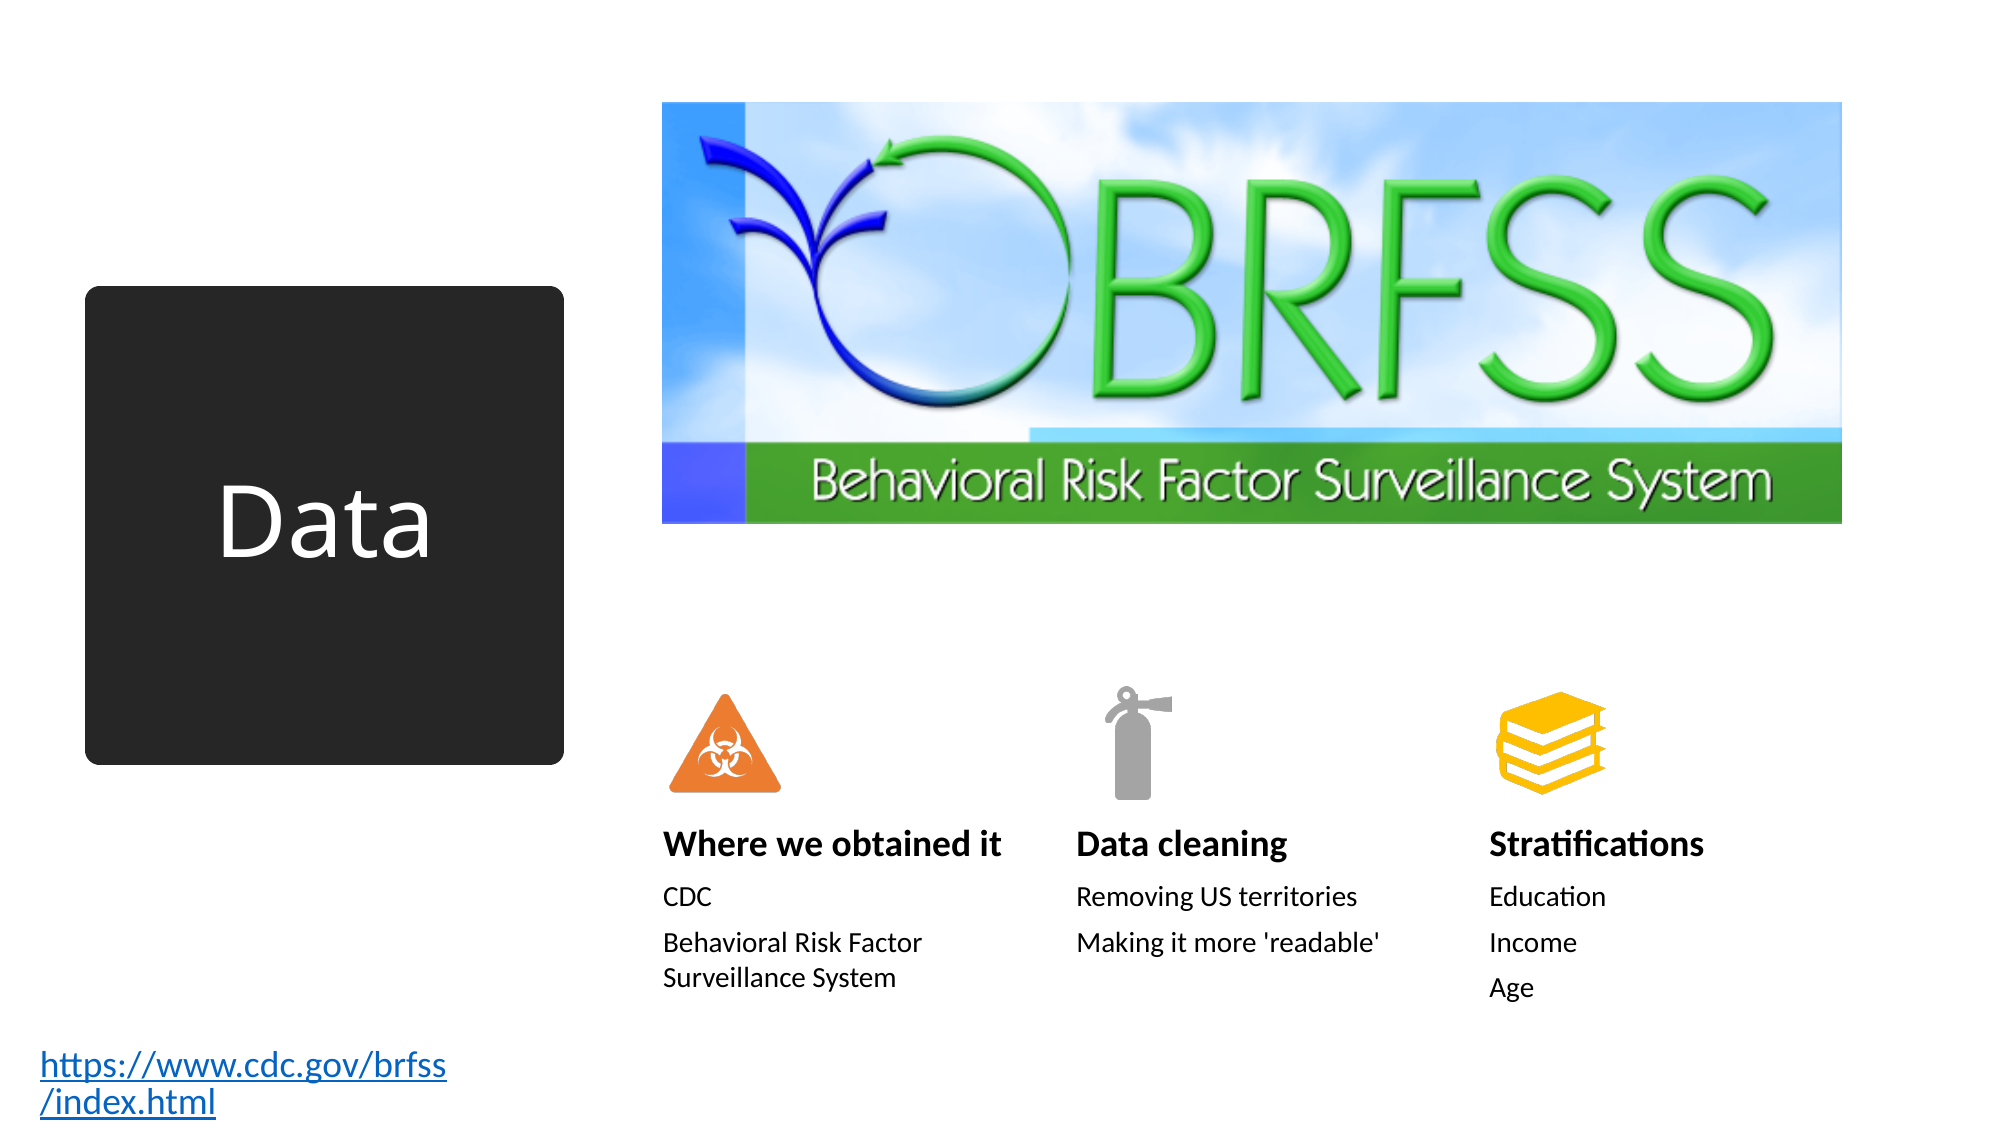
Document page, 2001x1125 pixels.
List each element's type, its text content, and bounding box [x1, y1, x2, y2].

text_box https://www.cdc.gov/brfss/index.html [24, 1031, 475, 1092]
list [662, 631, 1842, 1061]
picture [662, 102, 1842, 524]
title Data [99, 300, 550, 751]
